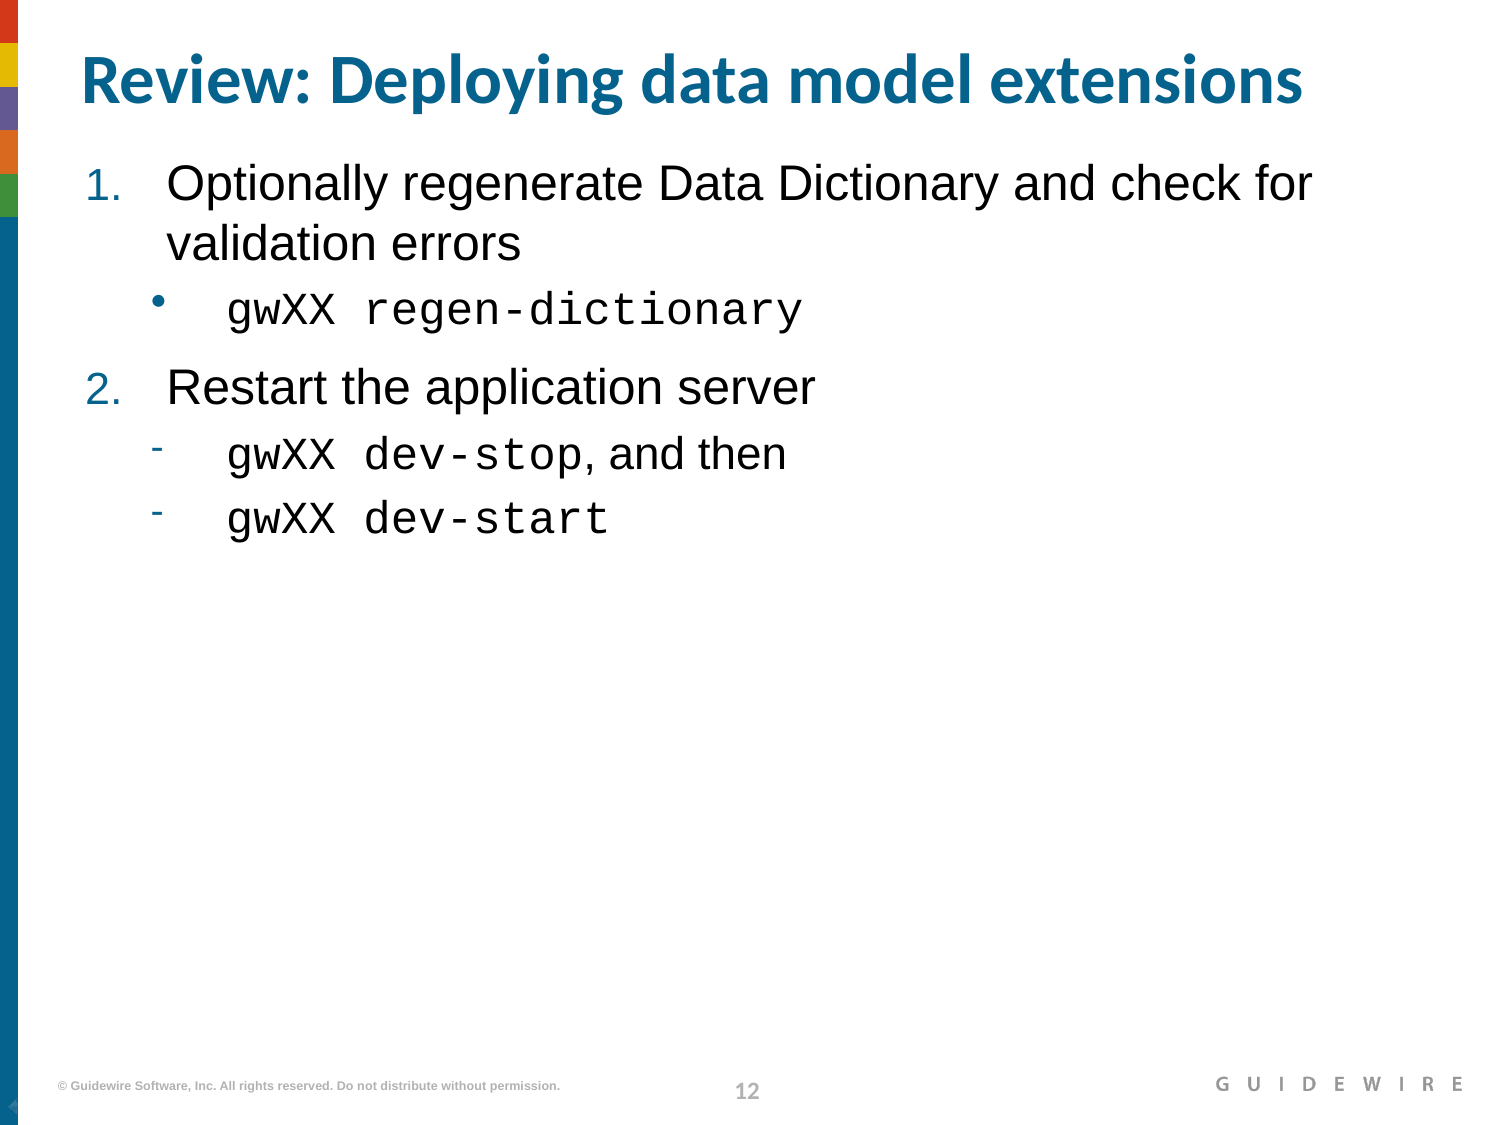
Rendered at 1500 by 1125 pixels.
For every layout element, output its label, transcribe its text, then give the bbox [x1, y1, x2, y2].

title Review: Deploying data model extensions [81, 19, 1446, 142]
picture [10, 1101, 18, 1111]
picture [0, 0, 18, 216]
list Optionally regenerate Data Dictionary and check for validation errors gwXX regen-dictionary Restart the application server gwXX dev-stop, and then gwXX dev-start [85, 149, 1450, 1050]
picture [1215, 1073, 1480, 1096]
